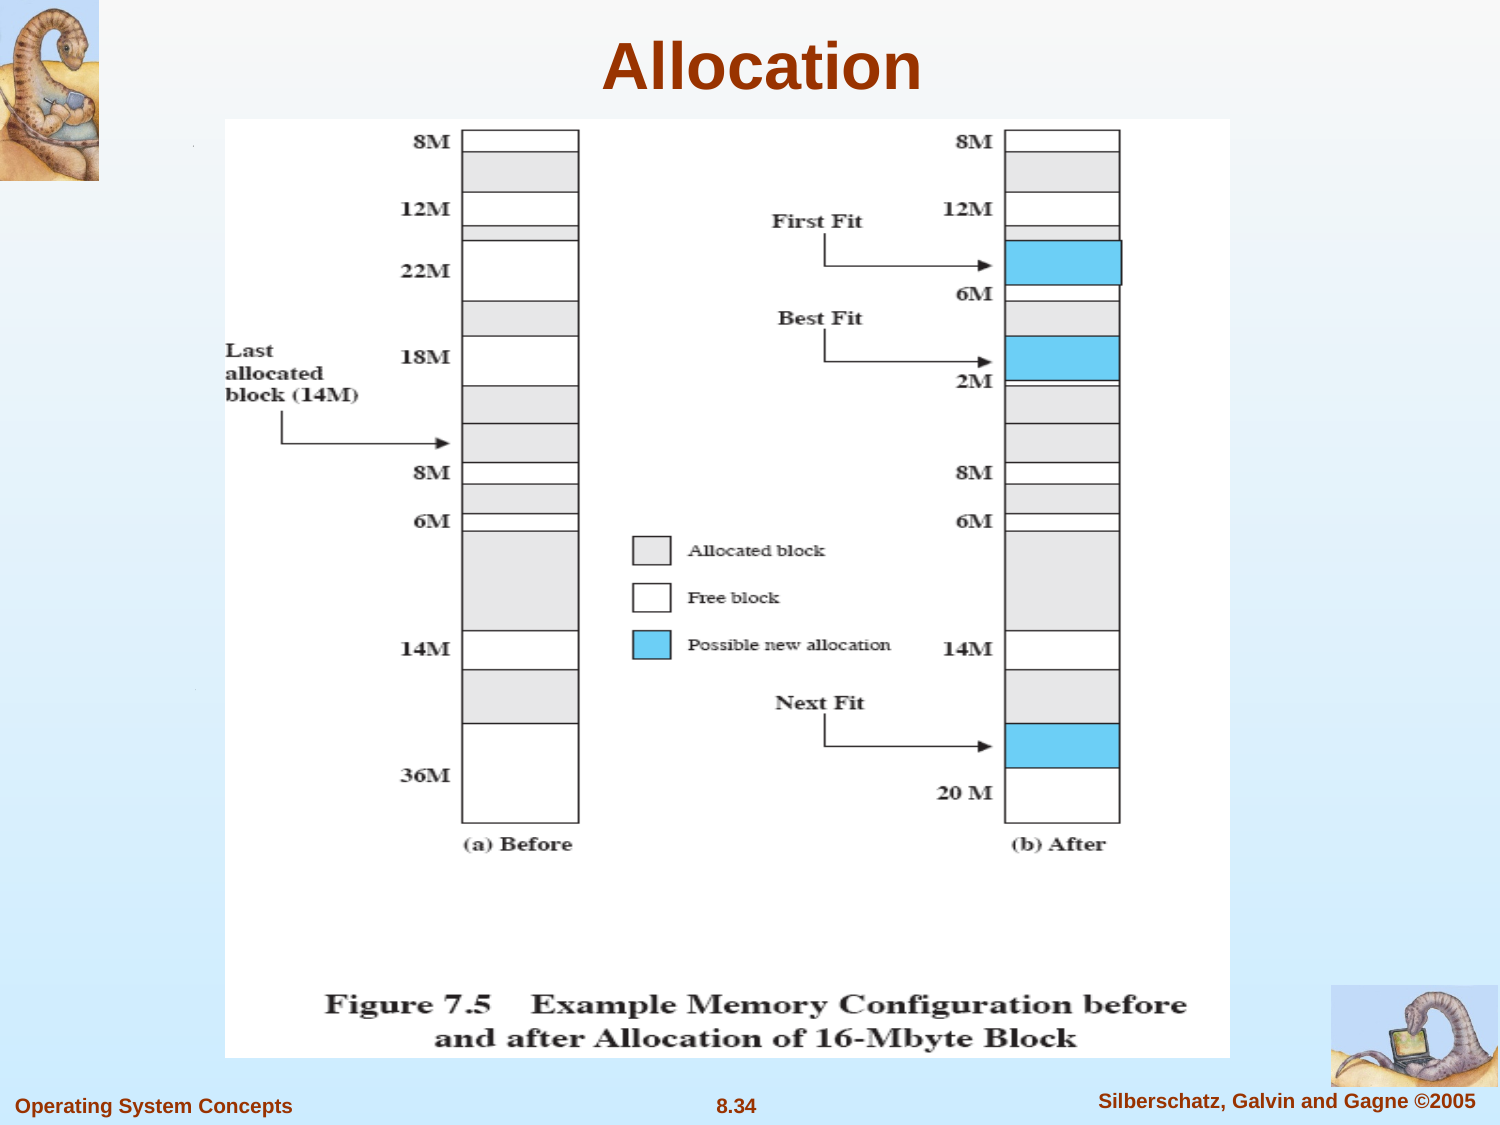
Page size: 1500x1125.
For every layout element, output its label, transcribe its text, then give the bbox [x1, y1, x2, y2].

picture [1331, 985, 1498, 1087]
title Allocation [99, 9, 1426, 111]
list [224, 119, 1231, 1058]
picture [0, 0, 99, 181]
